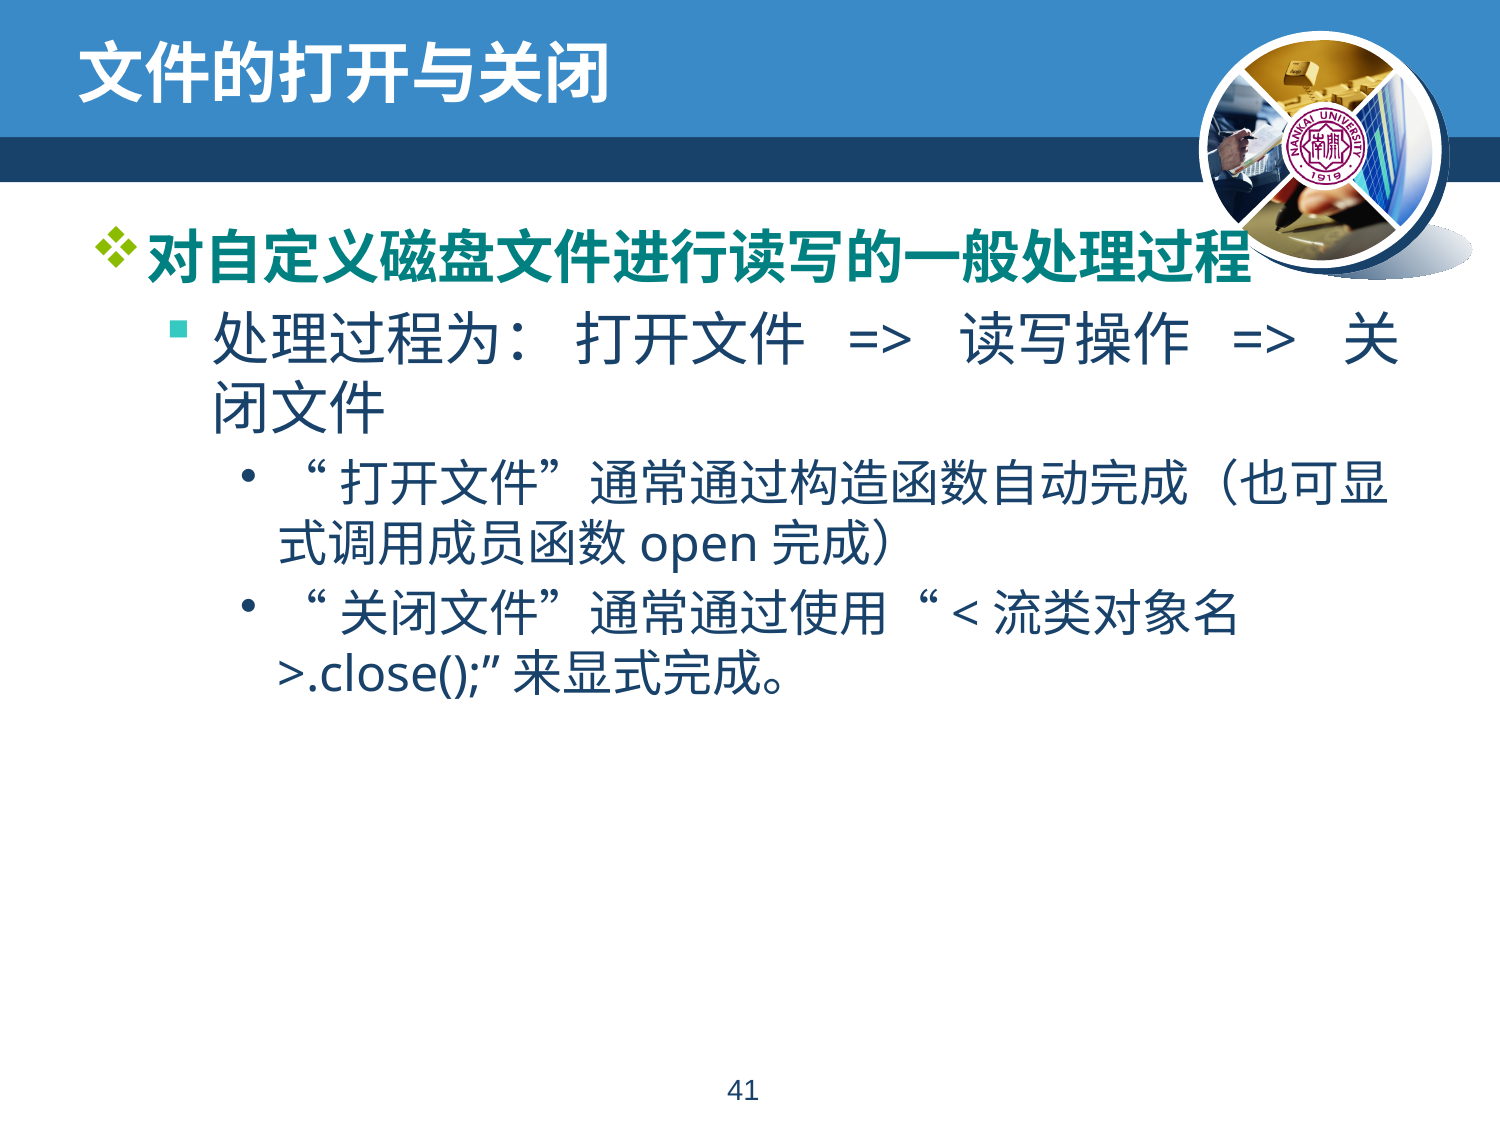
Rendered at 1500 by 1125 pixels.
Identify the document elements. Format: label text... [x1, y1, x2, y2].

slide_number 40 [607, 1063, 879, 1112]
title 文件的打开与关闭 [62, 24, 1275, 118]
list 对自定义磁盘文件进行读写的一般处理过程 处理过程为： 打开文件 => 读写操作 => 关闭文件 “打开文件”通常通过构造函数自动完成（也可显式调用成员函数open完成） “关闭文件”通常通过使用“<流类对象名>.close();”来显式完成。 [75, 212, 1430, 1038]
picture [1207, 40, 1433, 212]
